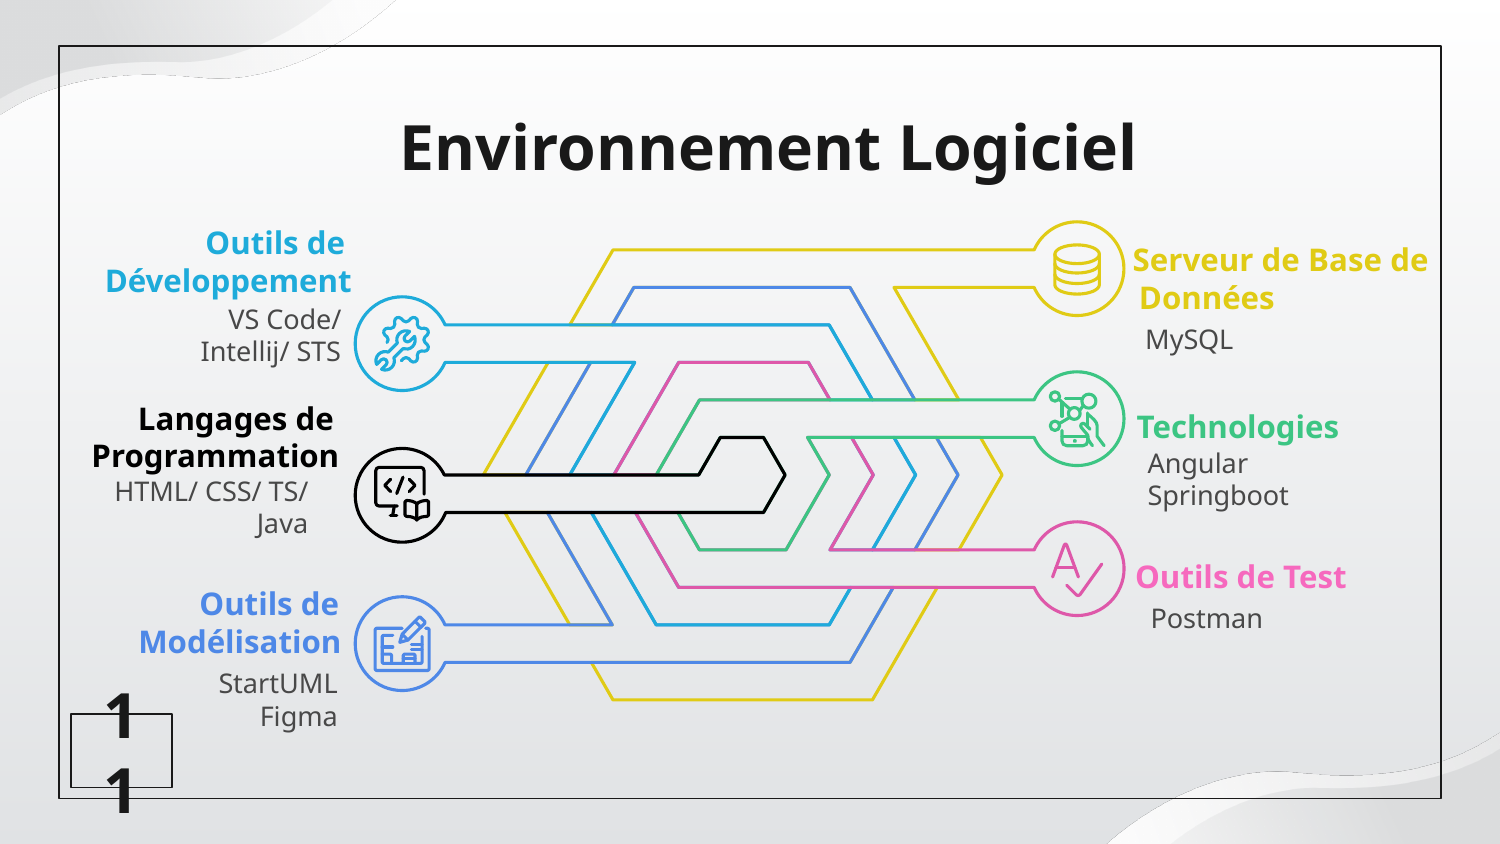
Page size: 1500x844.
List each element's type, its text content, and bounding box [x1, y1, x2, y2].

text_box 11 [70, 713, 172, 788]
text_box StartUML Figma [203, 708, 353, 740]
picture [60, 47, 450, 202]
text_box Environnement Logiciel [137, 92, 1401, 187]
picture [1046, 649, 1500, 844]
picture [0, 0, 450, 202]
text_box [91, 215, 1440, 701]
picture [1046, 701, 1440, 798]
